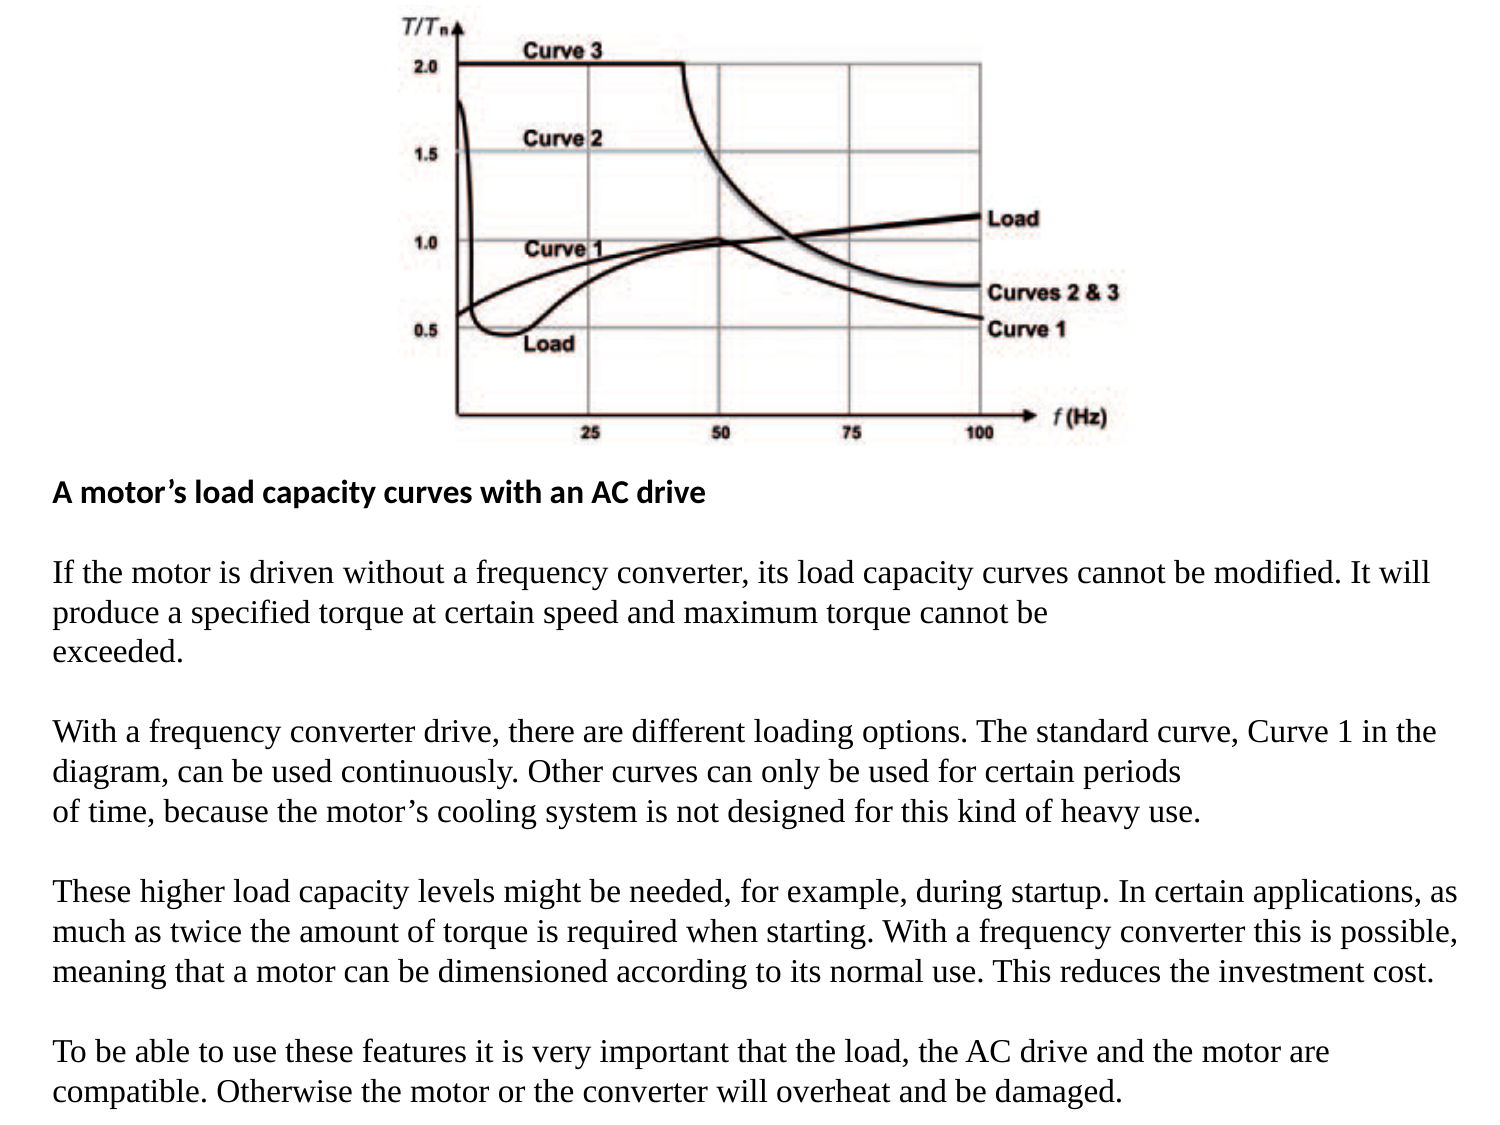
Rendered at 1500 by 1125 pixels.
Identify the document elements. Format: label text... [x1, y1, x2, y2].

picture [397, 5, 1128, 446]
text_box A motor’s load capacity curves with an AC drive If the motor is driven without a frequency converter, its load capacity curves cannot be modified. It will produce a specified torque at certain speed and maximum torque cannot be exceeded. With a frequency converter drive, there are different loading options. The standard curve, Curve 1 in the diagram, can be used continuously. Other curves can only be used for certain periods of time, because the motor’s cooling system is not designed for this kind of heavy use. These higher load capacity levels might be needed, for example, during startup. In certain applications, as much as twice the amount of torque is required when starting. With a frequency converter this is possible, meaning that a motor can be dimensioned according to its normal use. This reduces the investment cost. To be able to use these features it is very important that the load, the AC drive and the motor are compatible. Otherwise the motor or the converter will overheat and be damaged. [37, 462, 1488, 1117]
